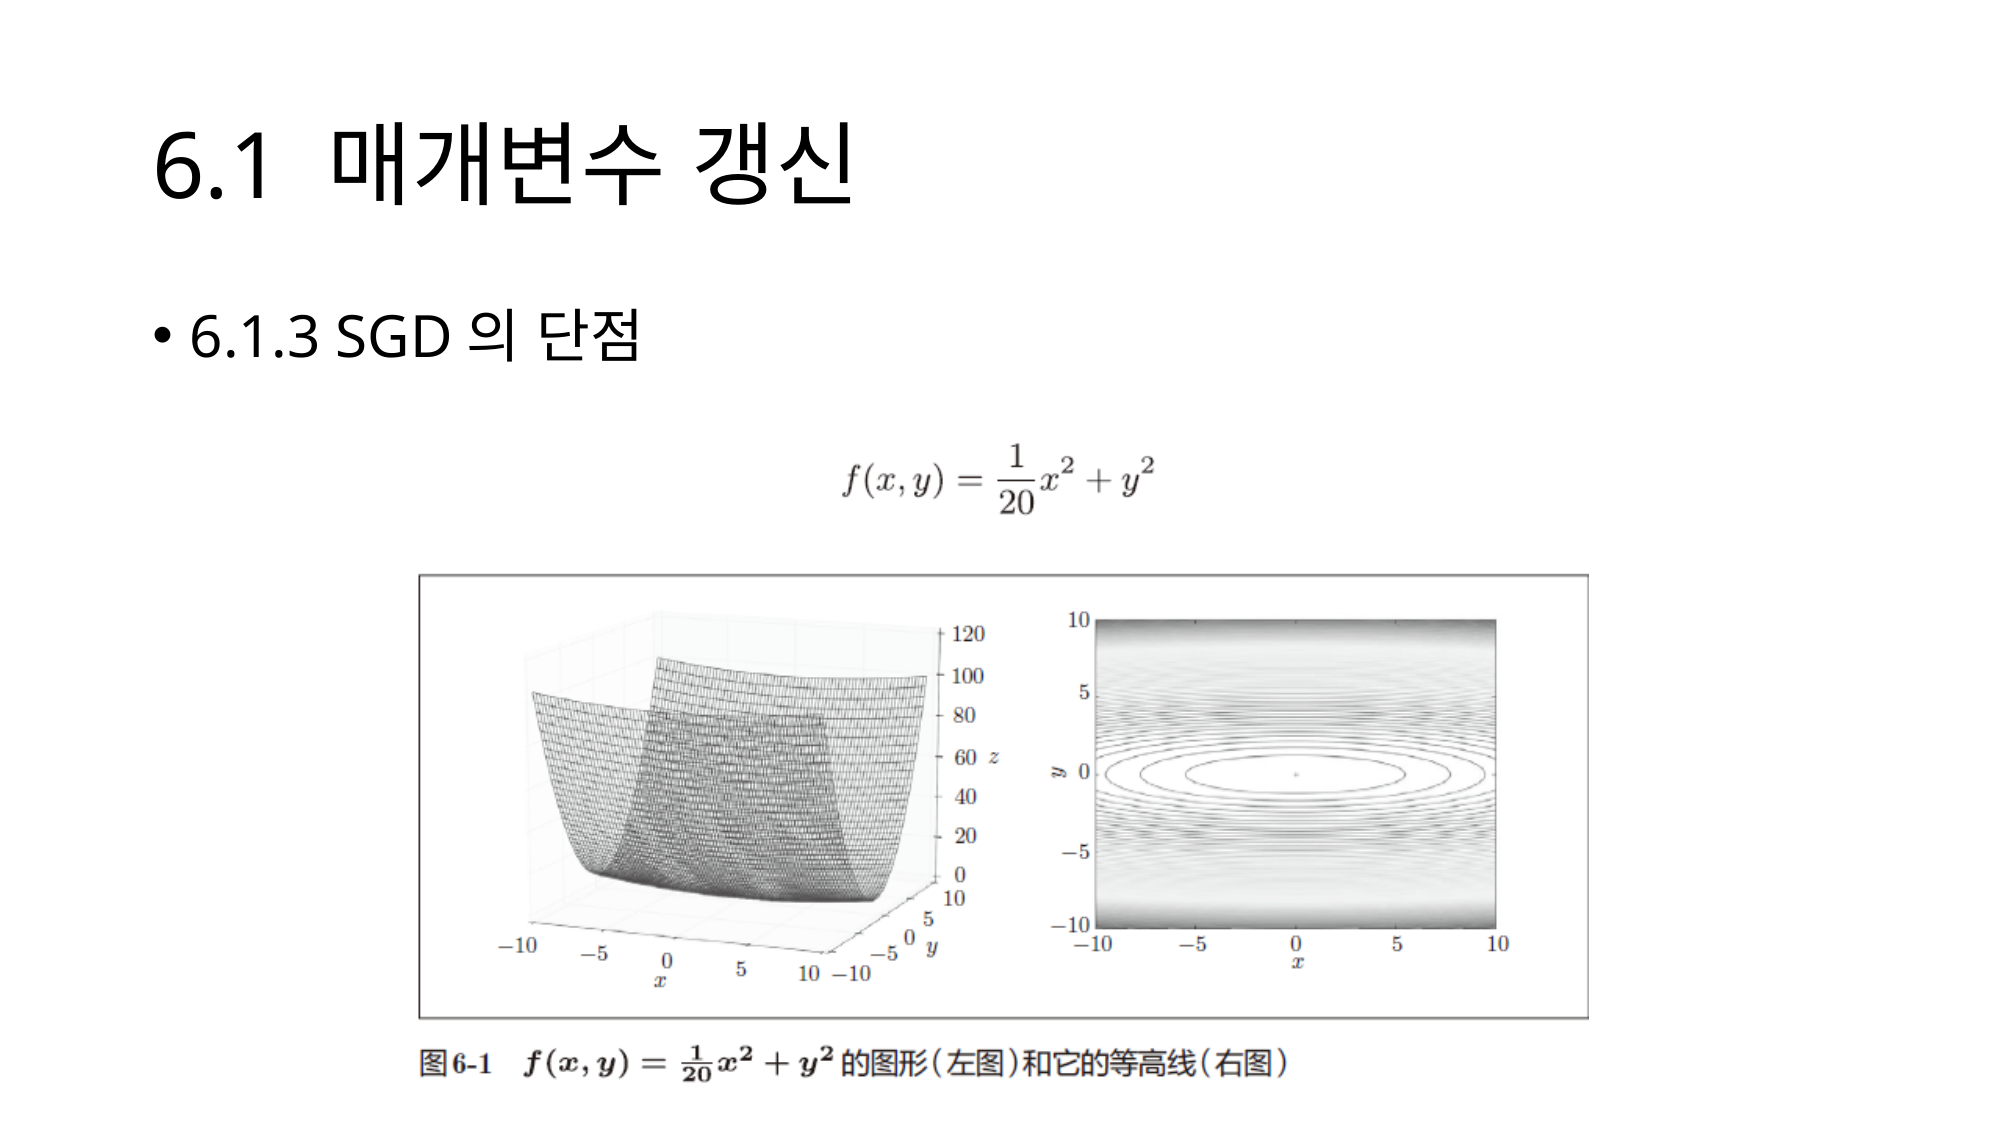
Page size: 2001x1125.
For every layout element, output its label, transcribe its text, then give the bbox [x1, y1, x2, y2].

list 6.1.3 SGD의 단점 [137, 299, 1863, 379]
picture [794, 400, 1206, 552]
title 6.1 매개변수 갱신 [137, 59, 1863, 278]
picture [411, 568, 1589, 1097]
